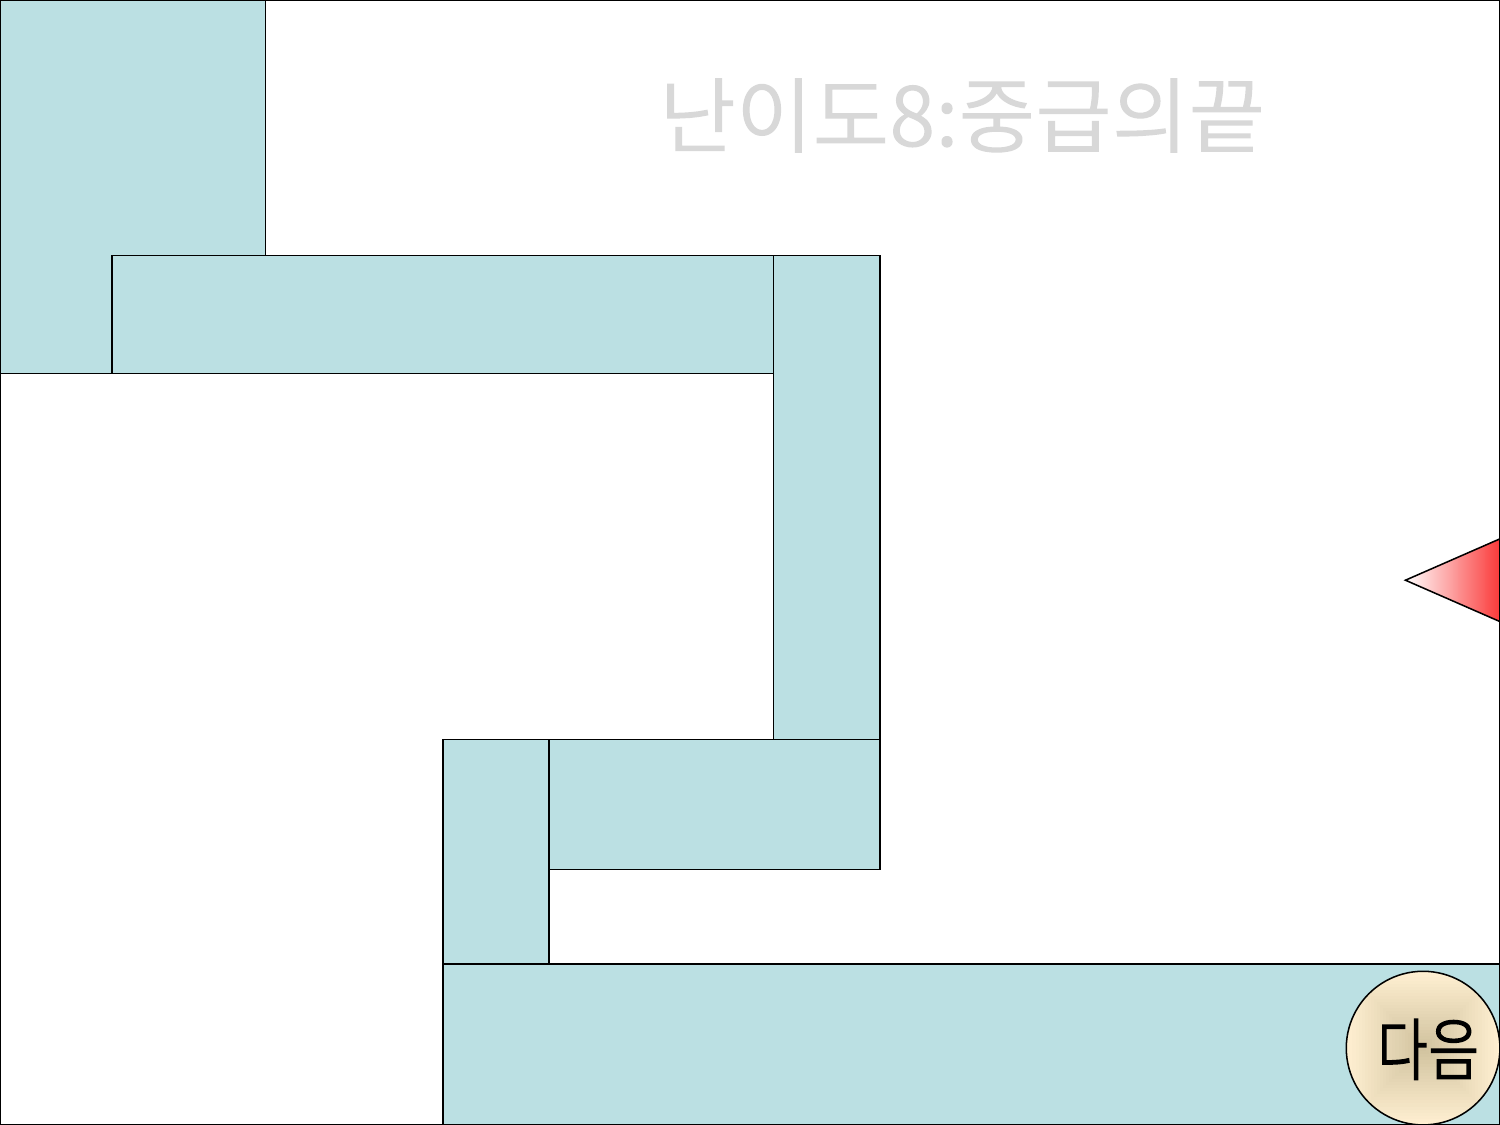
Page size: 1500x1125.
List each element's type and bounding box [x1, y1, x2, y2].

text_box [1346, 971, 1500, 1125]
text_box [0, 0, 266, 374]
text_box [0, 374, 773, 1125]
text_box [1405, 538, 1500, 622]
text_box [550, 739, 880, 870]
text_box [266, 0, 1500, 964]
text_box [112, 255, 773, 374]
text_box [773, 255, 880, 739]
text_box [442, 739, 550, 964]
text_box [442, 964, 1500, 1125]
